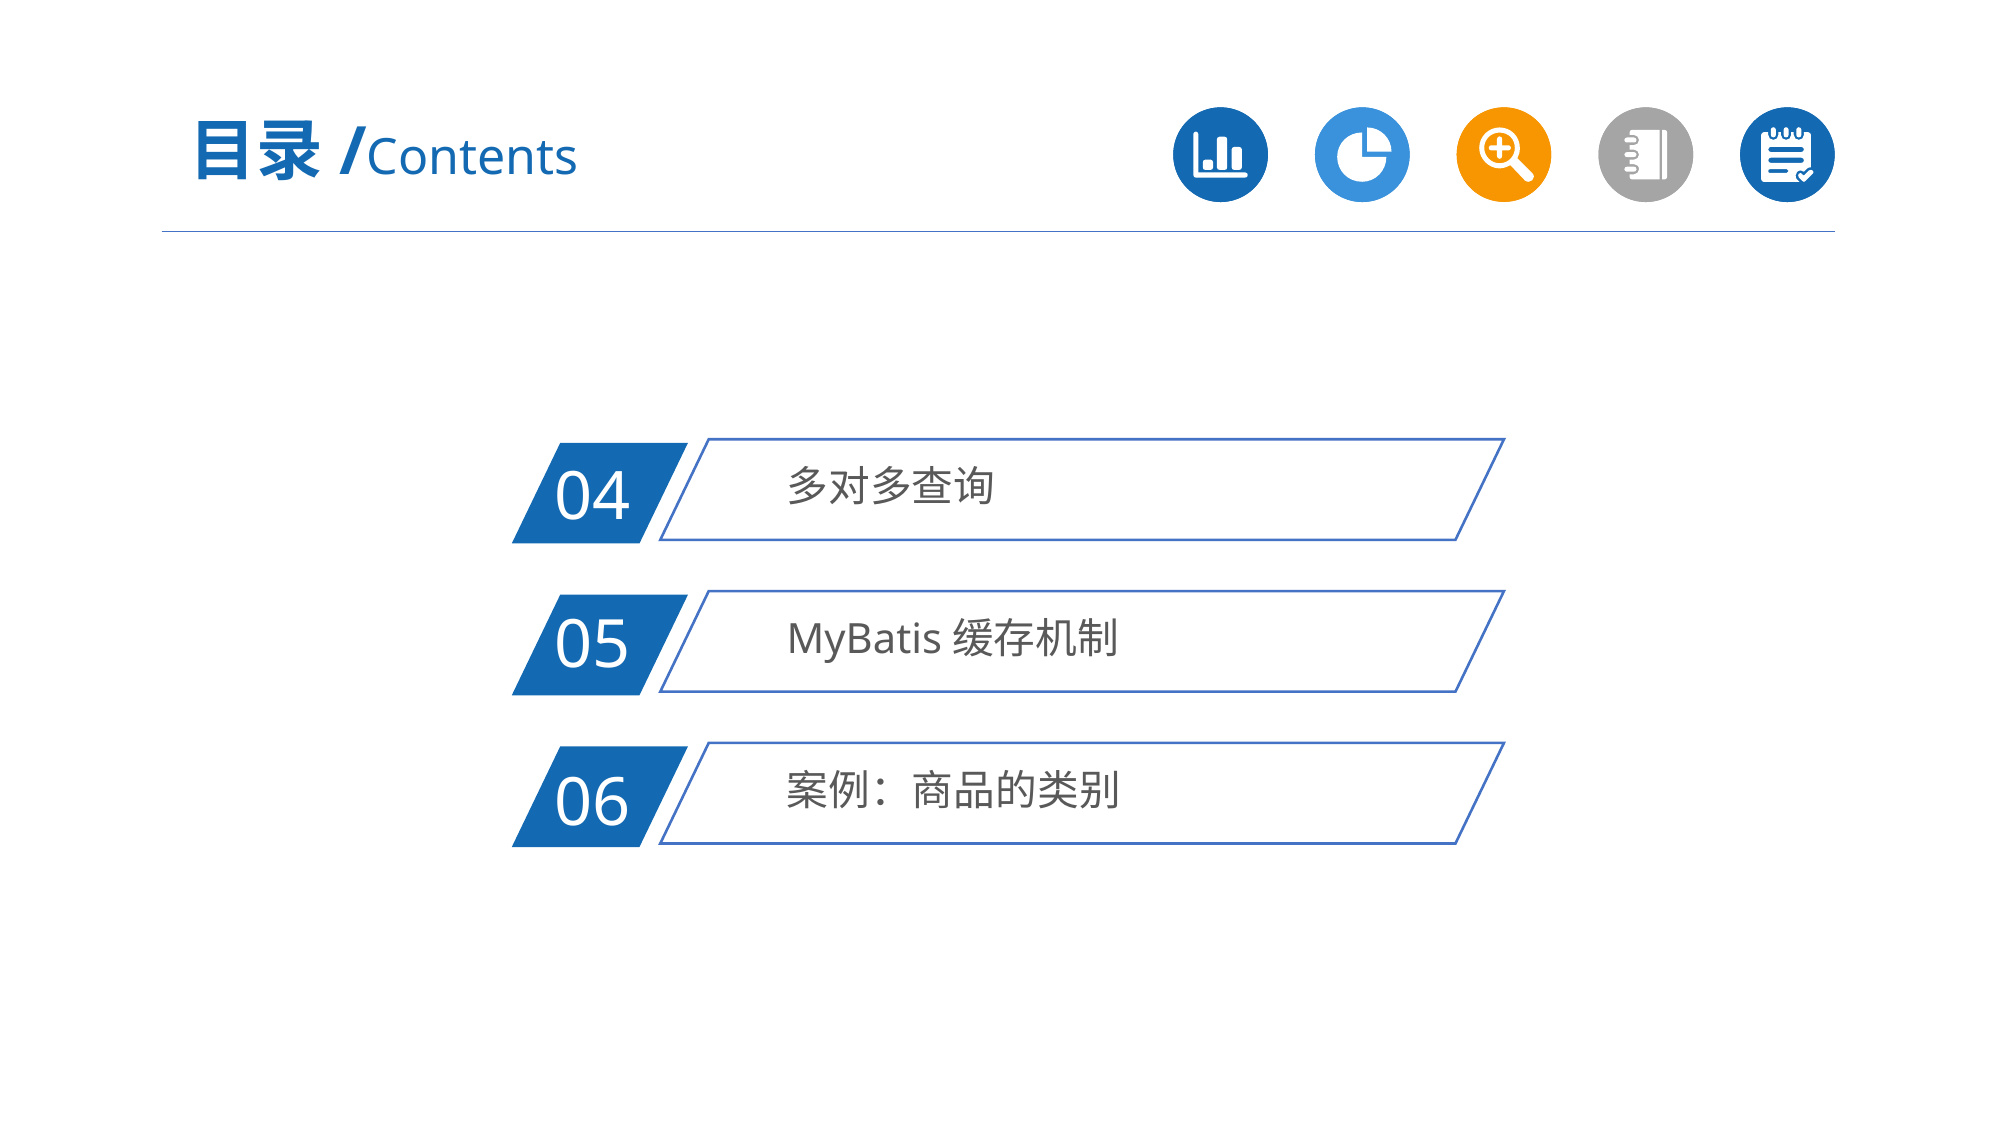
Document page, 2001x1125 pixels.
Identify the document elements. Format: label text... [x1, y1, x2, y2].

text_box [511, 442, 708, 544]
text_box 目录/Contents [137, 93, 631, 203]
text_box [511, 593, 708, 696]
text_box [660, 439, 1504, 540]
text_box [660, 591, 1504, 692]
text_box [511, 746, 708, 848]
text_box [660, 742, 1504, 844]
